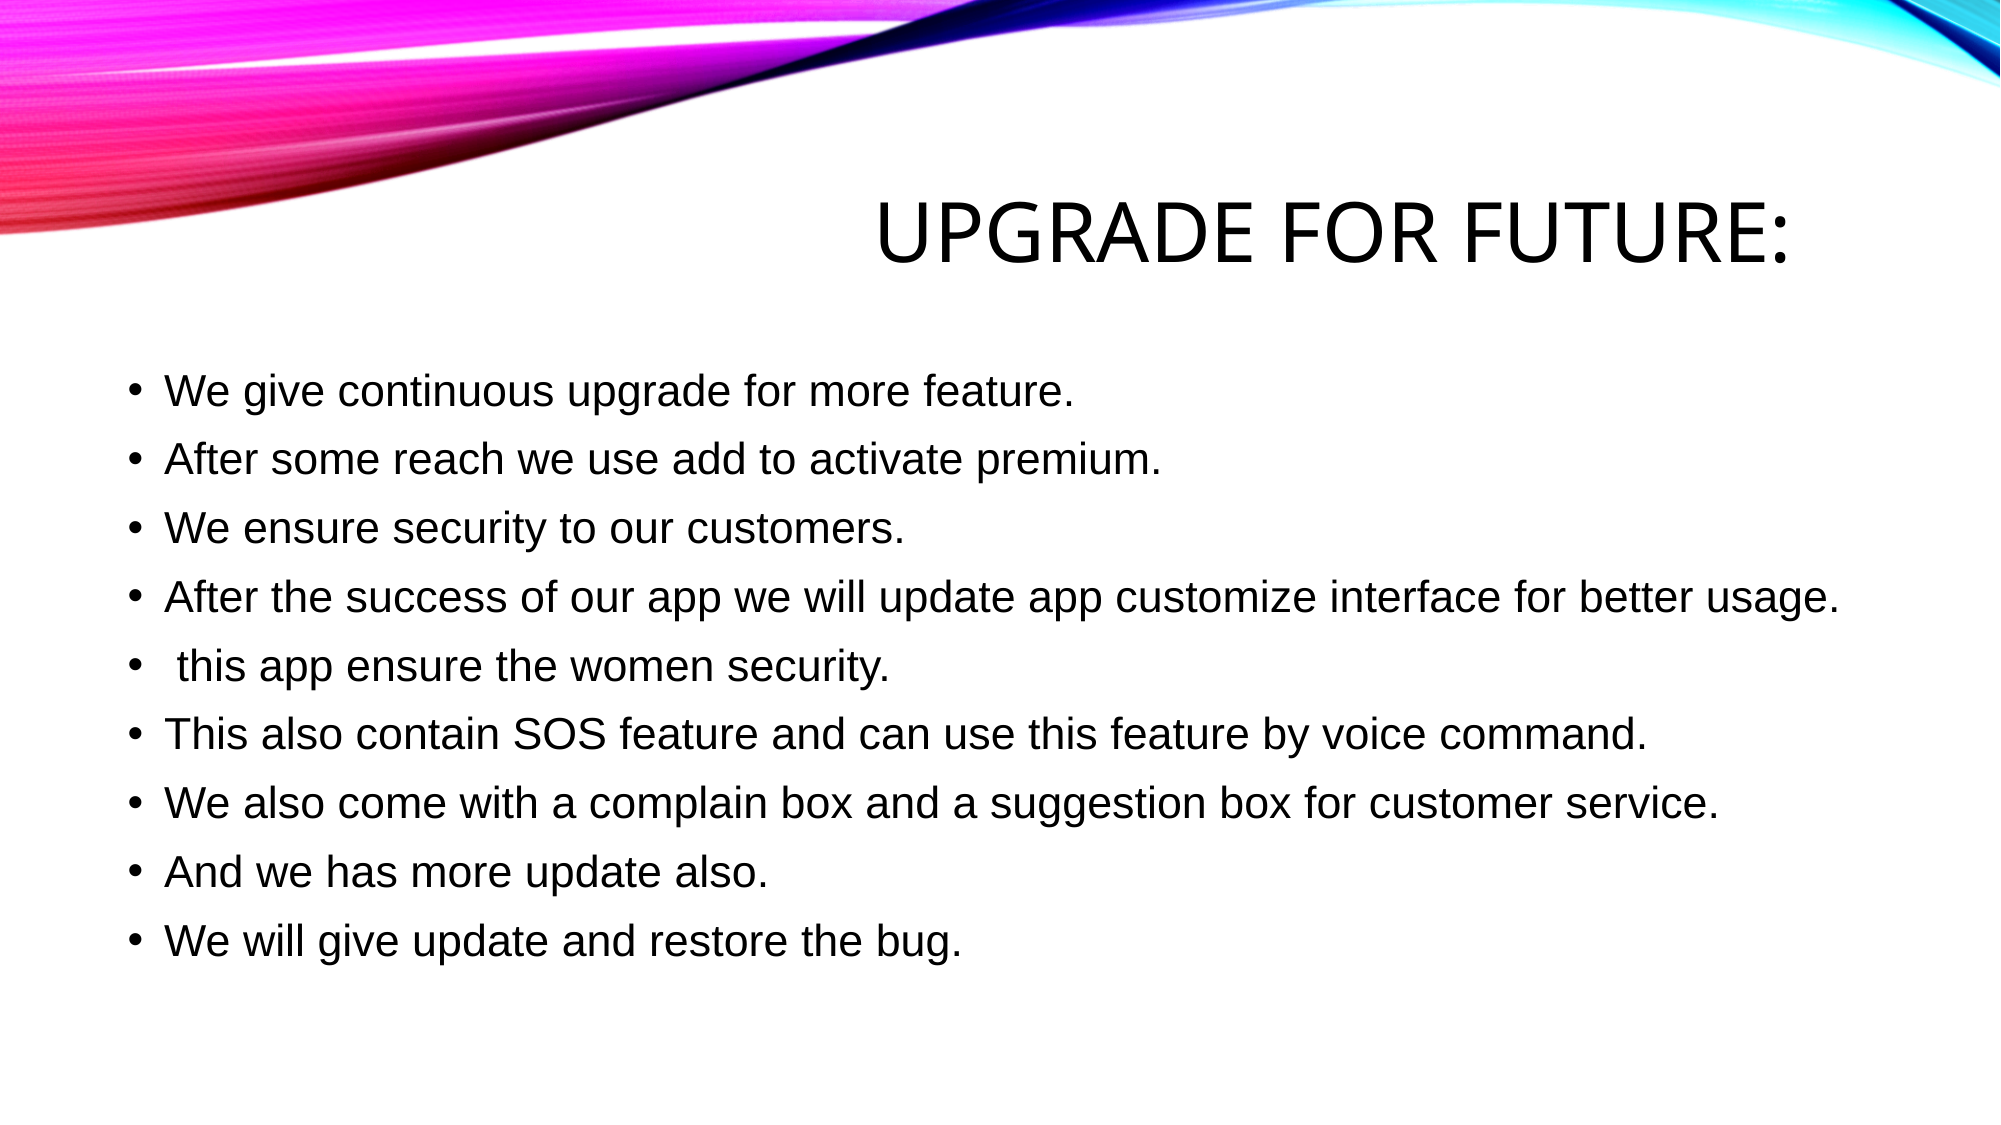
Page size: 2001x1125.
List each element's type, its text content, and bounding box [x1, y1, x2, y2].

picture [0, 0, 2000, 237]
title upgrade for future: [394, 129, 1807, 342]
picture [1910, 0, 2000, 45]
picture [1890, 0, 2000, 75]
list We give continuous upgrade for more feature. After some reach we use add to activate premium. We ensure security to our customers. After the success of our app we will update app customize interface for better usage. this app ensure the women security. This also contain SOS feature and can use this feature by voice command. We also come with a complain box and a suggestion box for customer service. And we has more update also. We will give update and restore the bug. [112, 360, 1888, 1021]
